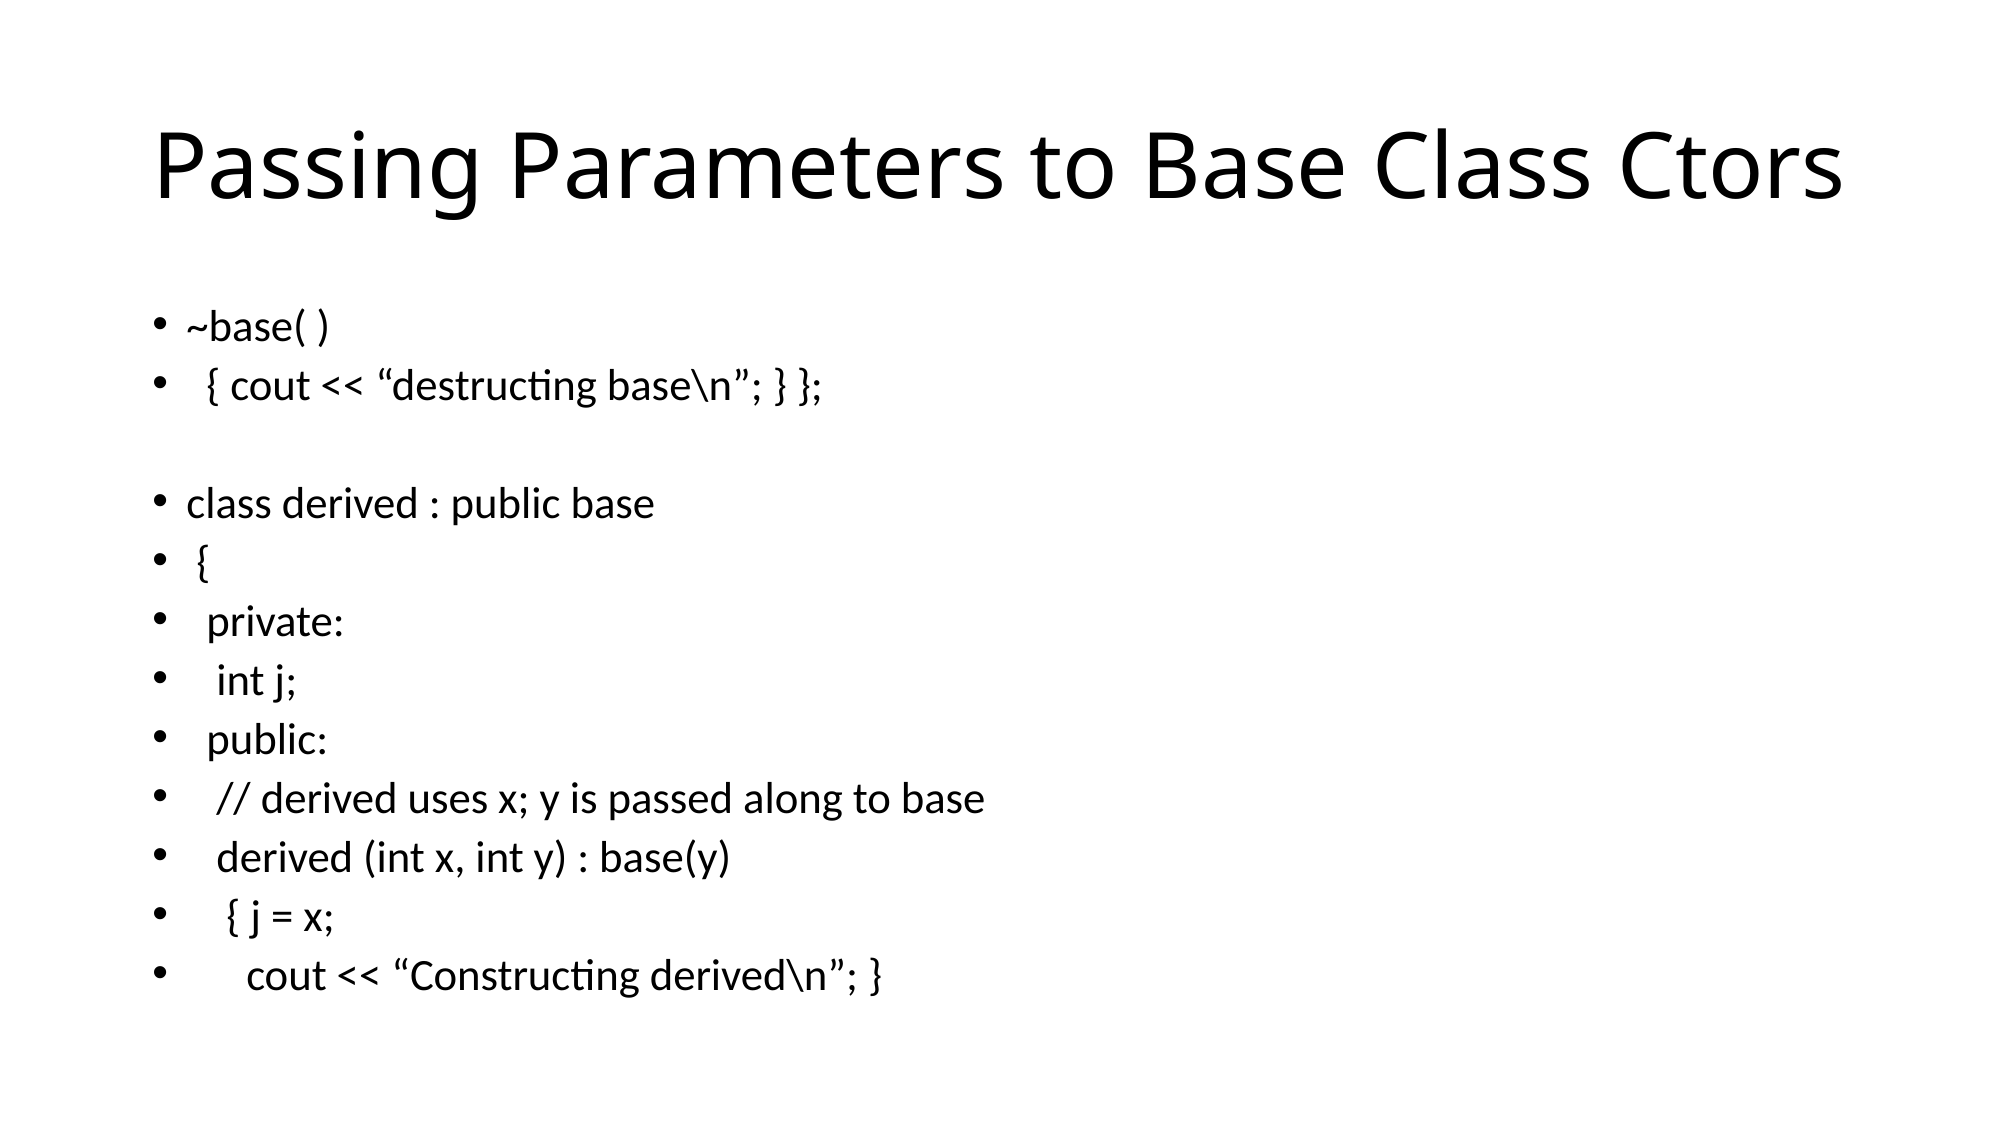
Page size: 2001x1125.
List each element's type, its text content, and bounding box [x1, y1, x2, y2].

list ~base( ) { cout << “destructing base\n”; } }; class derived : public base { private: int j; public: // derived uses x; y is passed along to base derived (int x, int y) : base(y) { j = x; cout << “Constructing derived\n”; } [137, 299, 1863, 1014]
title Passing Parameters to Base Class Ctors [137, 59, 1863, 278]
